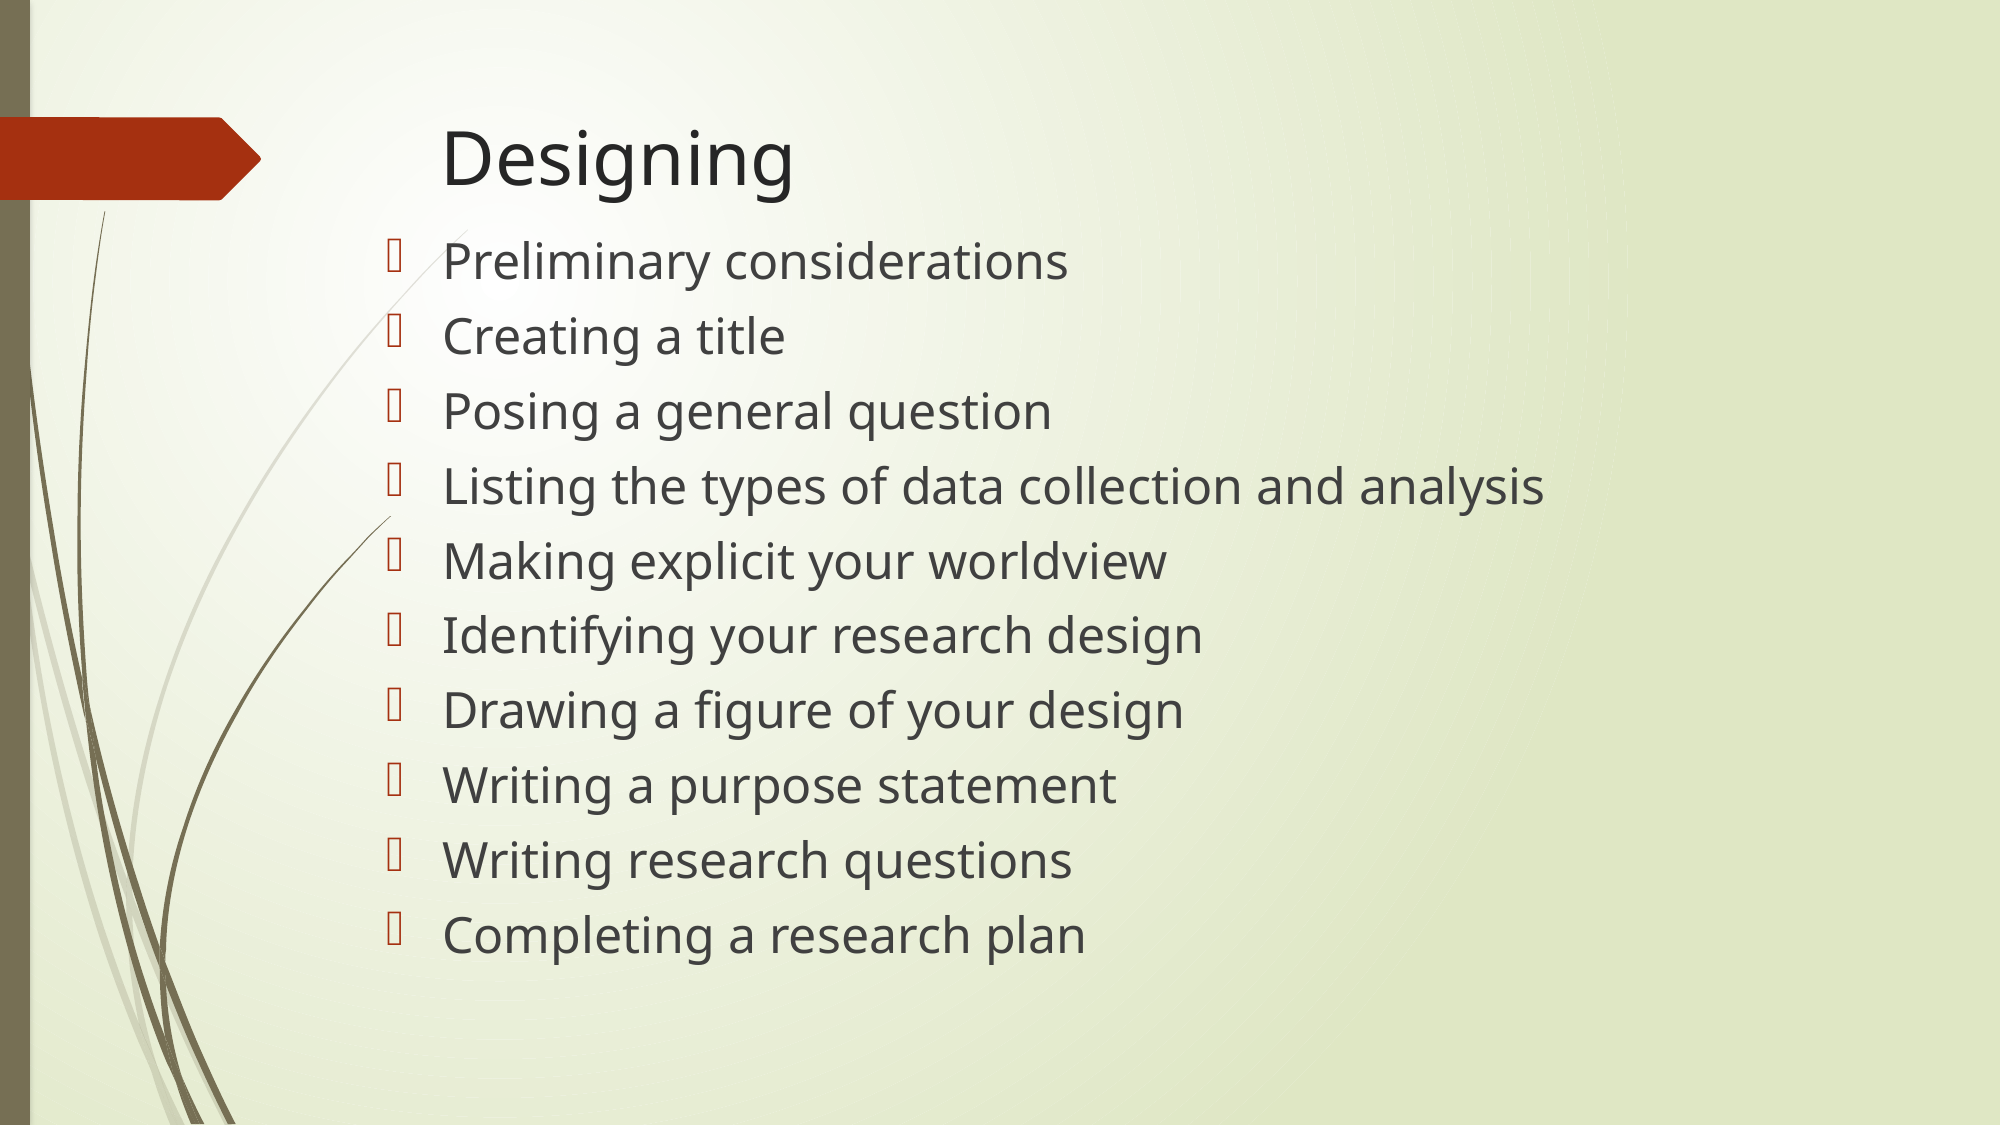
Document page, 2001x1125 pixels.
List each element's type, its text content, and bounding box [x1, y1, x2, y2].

list Preliminary considerations Creating a title Posing a general question Listing the types of data collection and analysis Making explicit your worldview Identifying your research design Drawing a figure of your design Writing a purpose statement Writing research questions Completing a research plan [370, 229, 1834, 904]
title Designing [425, 102, 1888, 313]
